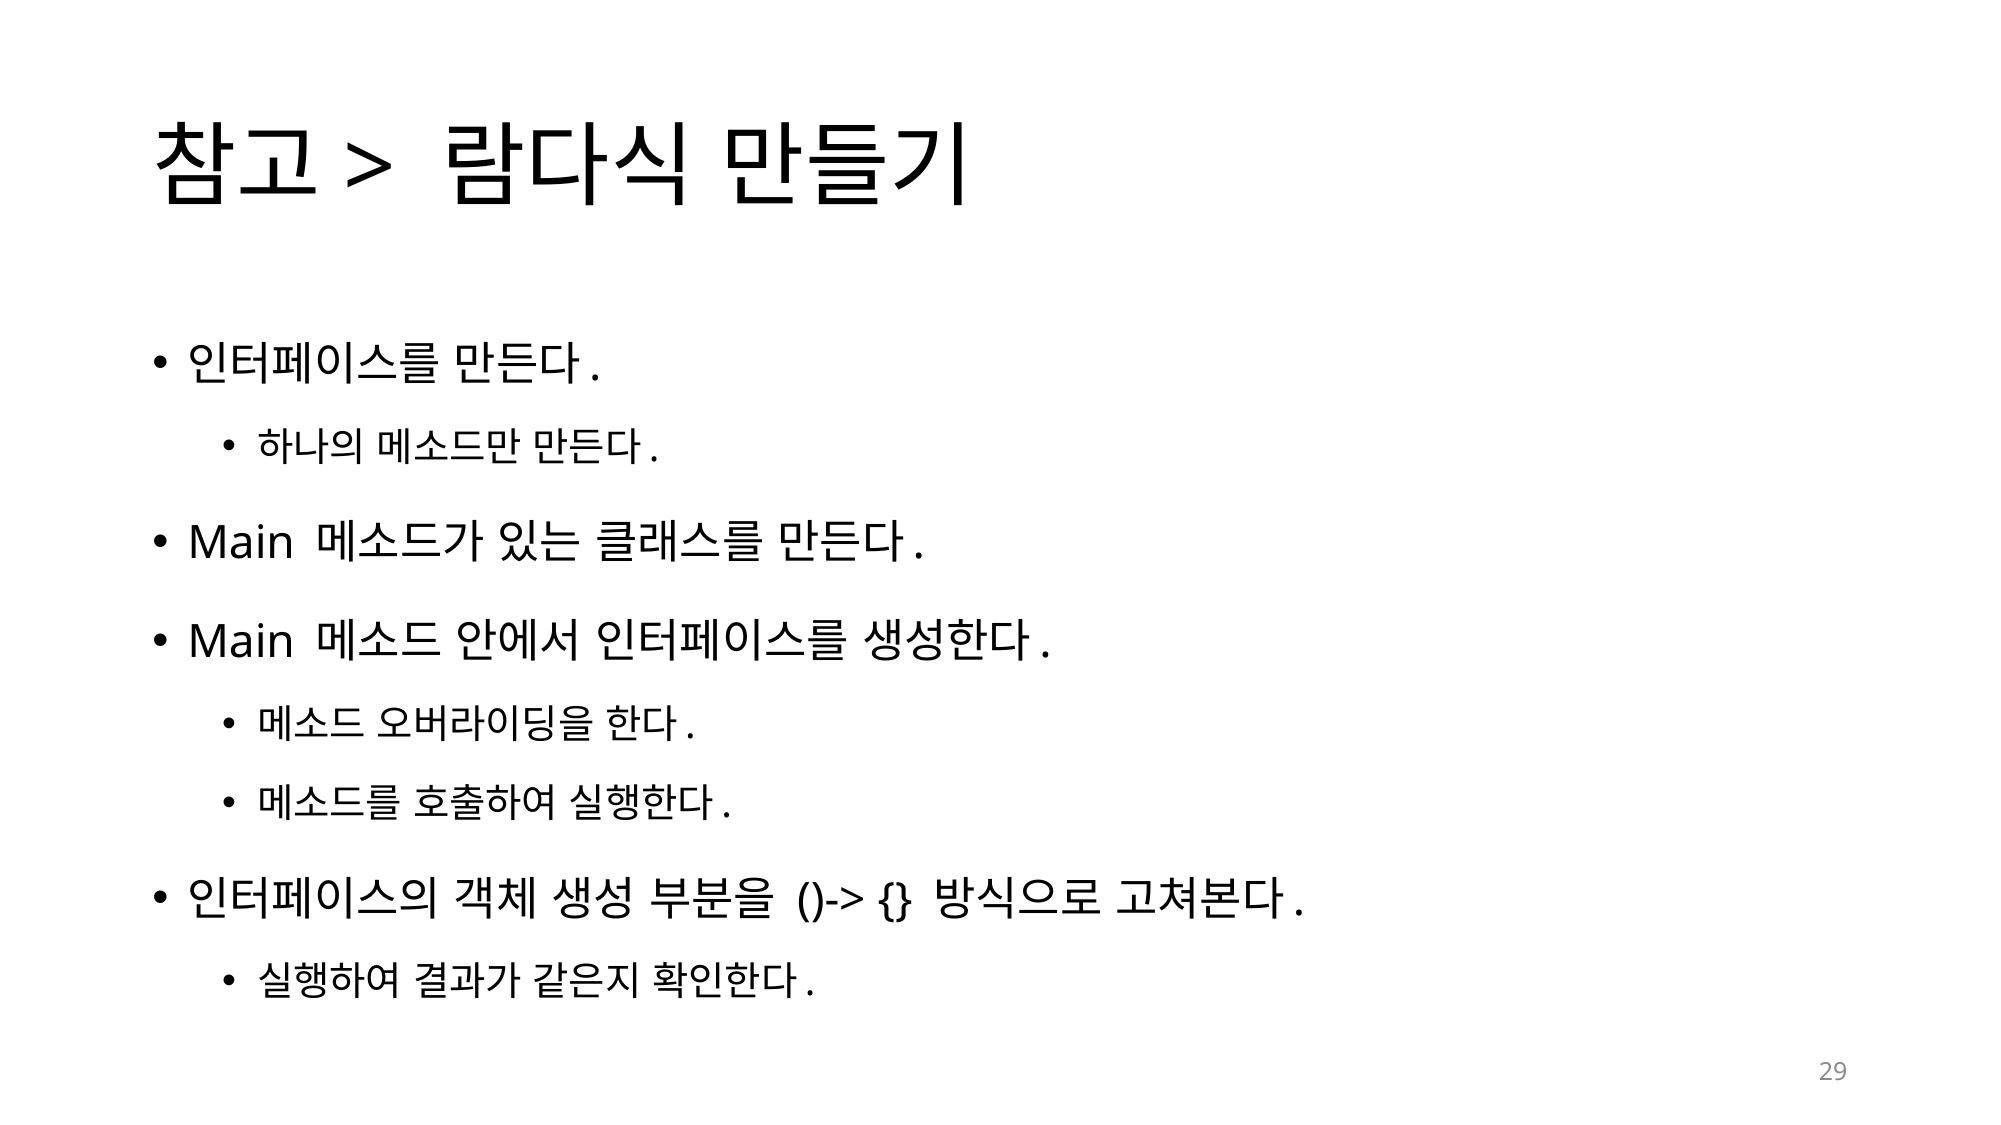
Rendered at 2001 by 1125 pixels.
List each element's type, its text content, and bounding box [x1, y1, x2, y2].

slide_number 29 [1412, 1042, 1863, 1103]
list 인터페이스를 만든다. 하나의 메소드만 만든다. Main 메소드가 있는 클래스를 만든다. Main 메소드 안에서 인터페이스를 생성한다. 메소드 오버라이딩을 한다. 메소드를 호출하여 실행한다. 인터페이스의 객체 생성 부분을 ()-> {} 방식으로 고쳐본다. 실행하여 결과가 같은지 확인한다. [137, 299, 1863, 1014]
title 참고> 람다식 만들기 [137, 59, 1863, 278]
